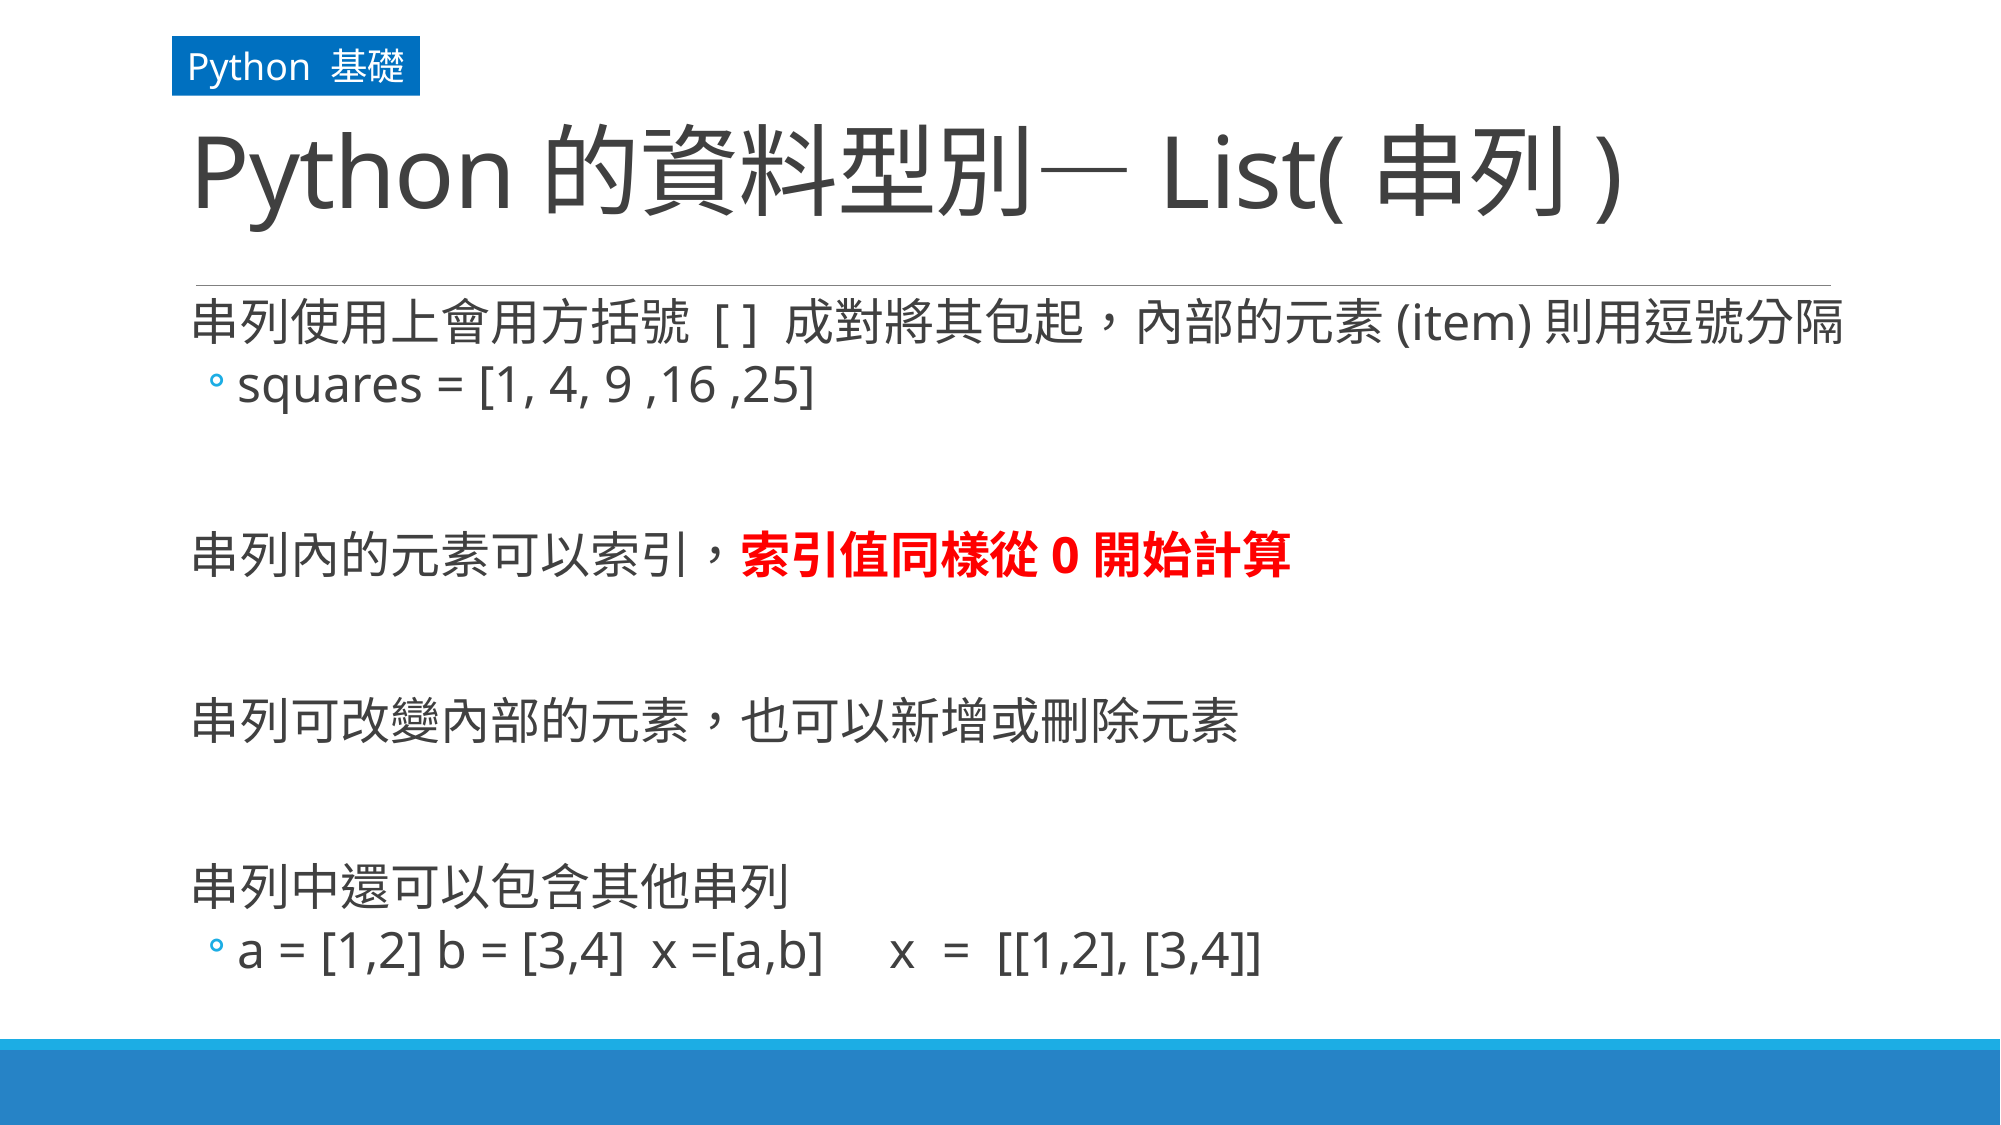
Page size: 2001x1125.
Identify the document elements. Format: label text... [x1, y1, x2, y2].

list 串列使用上會用方括號 [ ] 成對將其包起，內部的元素(item)則用逗號分隔 squares = [1, 4, 9 ,16 ,25] 串列內的元素可以索引，索引值同樣從0開始計算 串列可改變內部的元素，也可以新增或刪除元素 串列中還可以包含其他串列 a = [1,2] b = [3,4] x =[a,b] x = [[1,2], [3,4]] [174, 289, 1863, 1041]
title Python的資料型別—List(串列) [174, 88, 1825, 237]
text_box Python 基礎 [172, 36, 420, 96]
